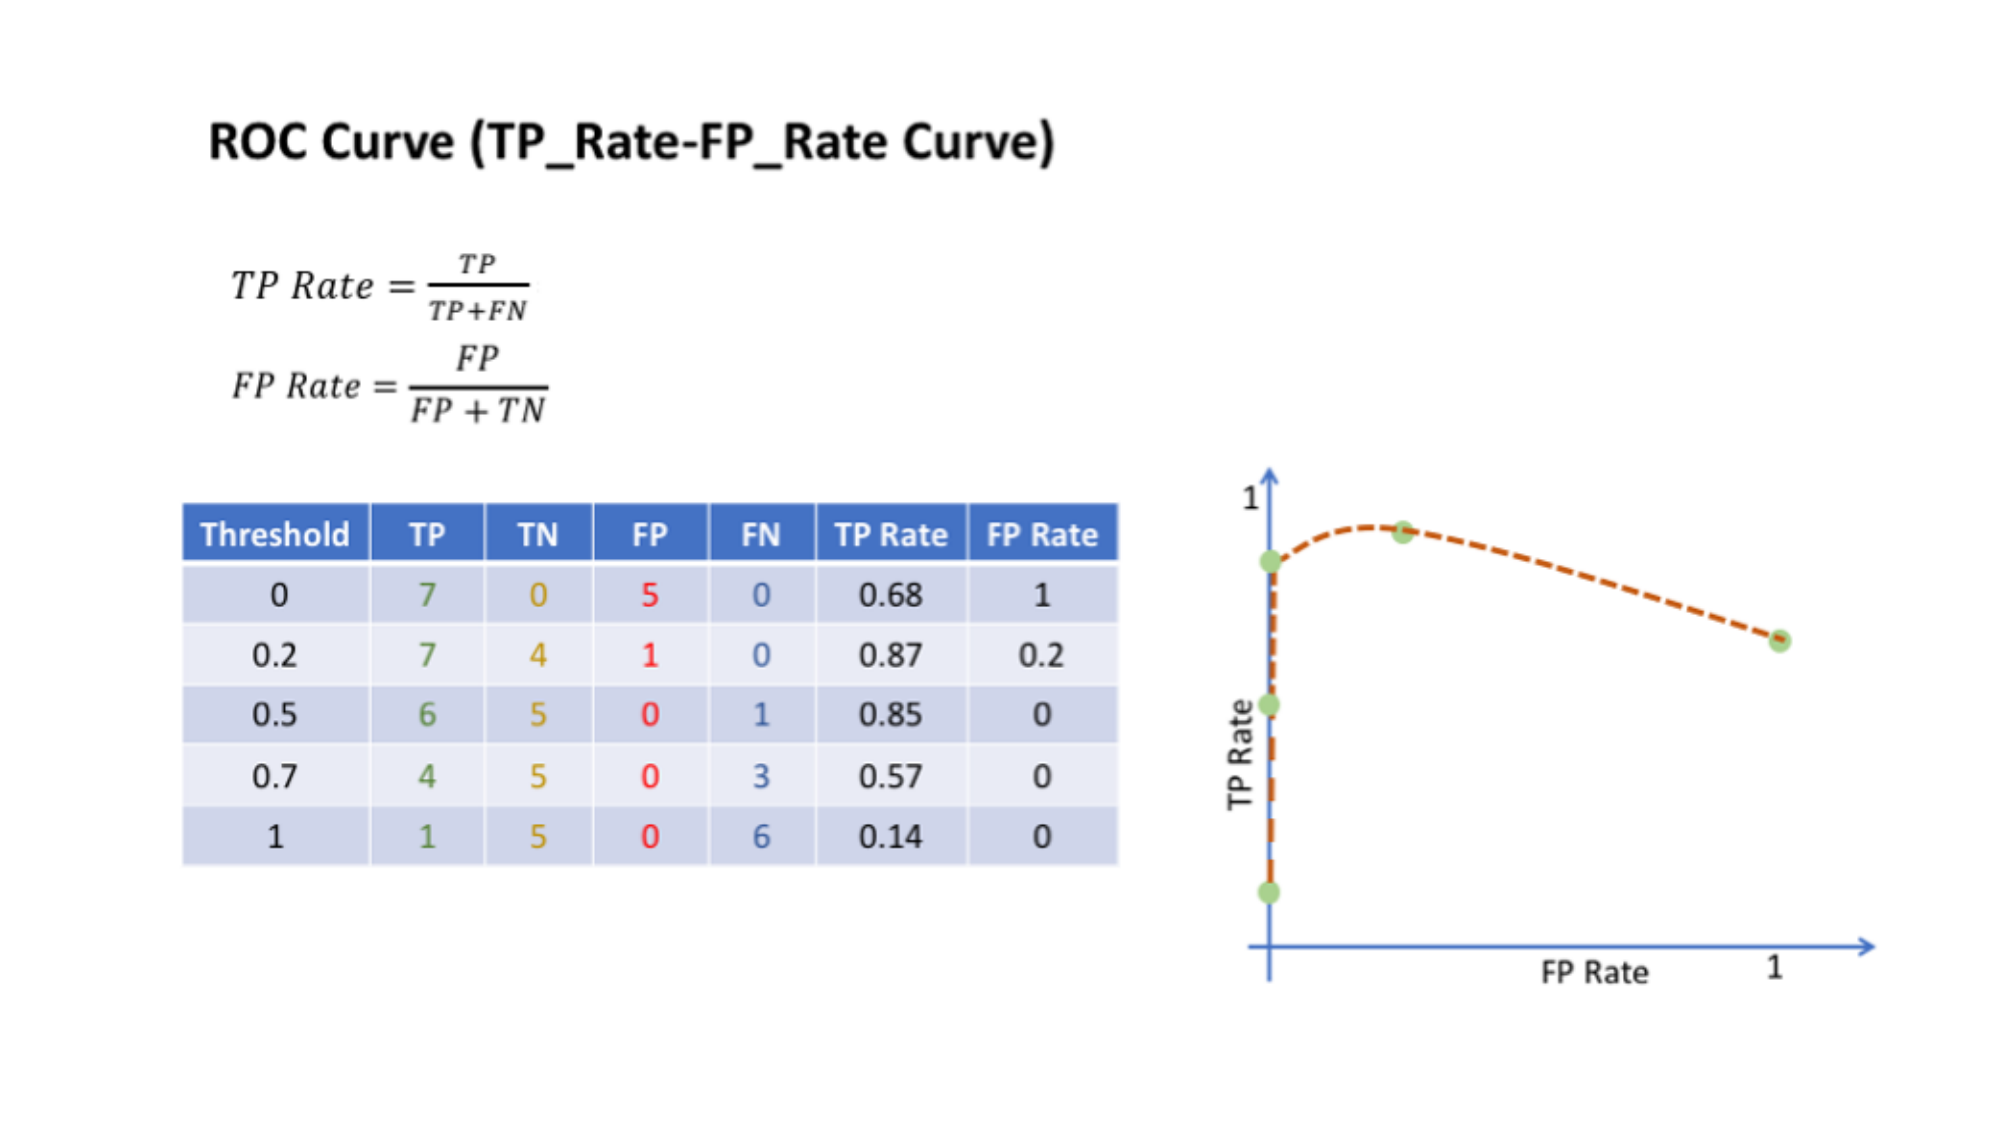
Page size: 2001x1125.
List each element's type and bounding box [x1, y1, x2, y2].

list [21, 0, 1979, 1125]
